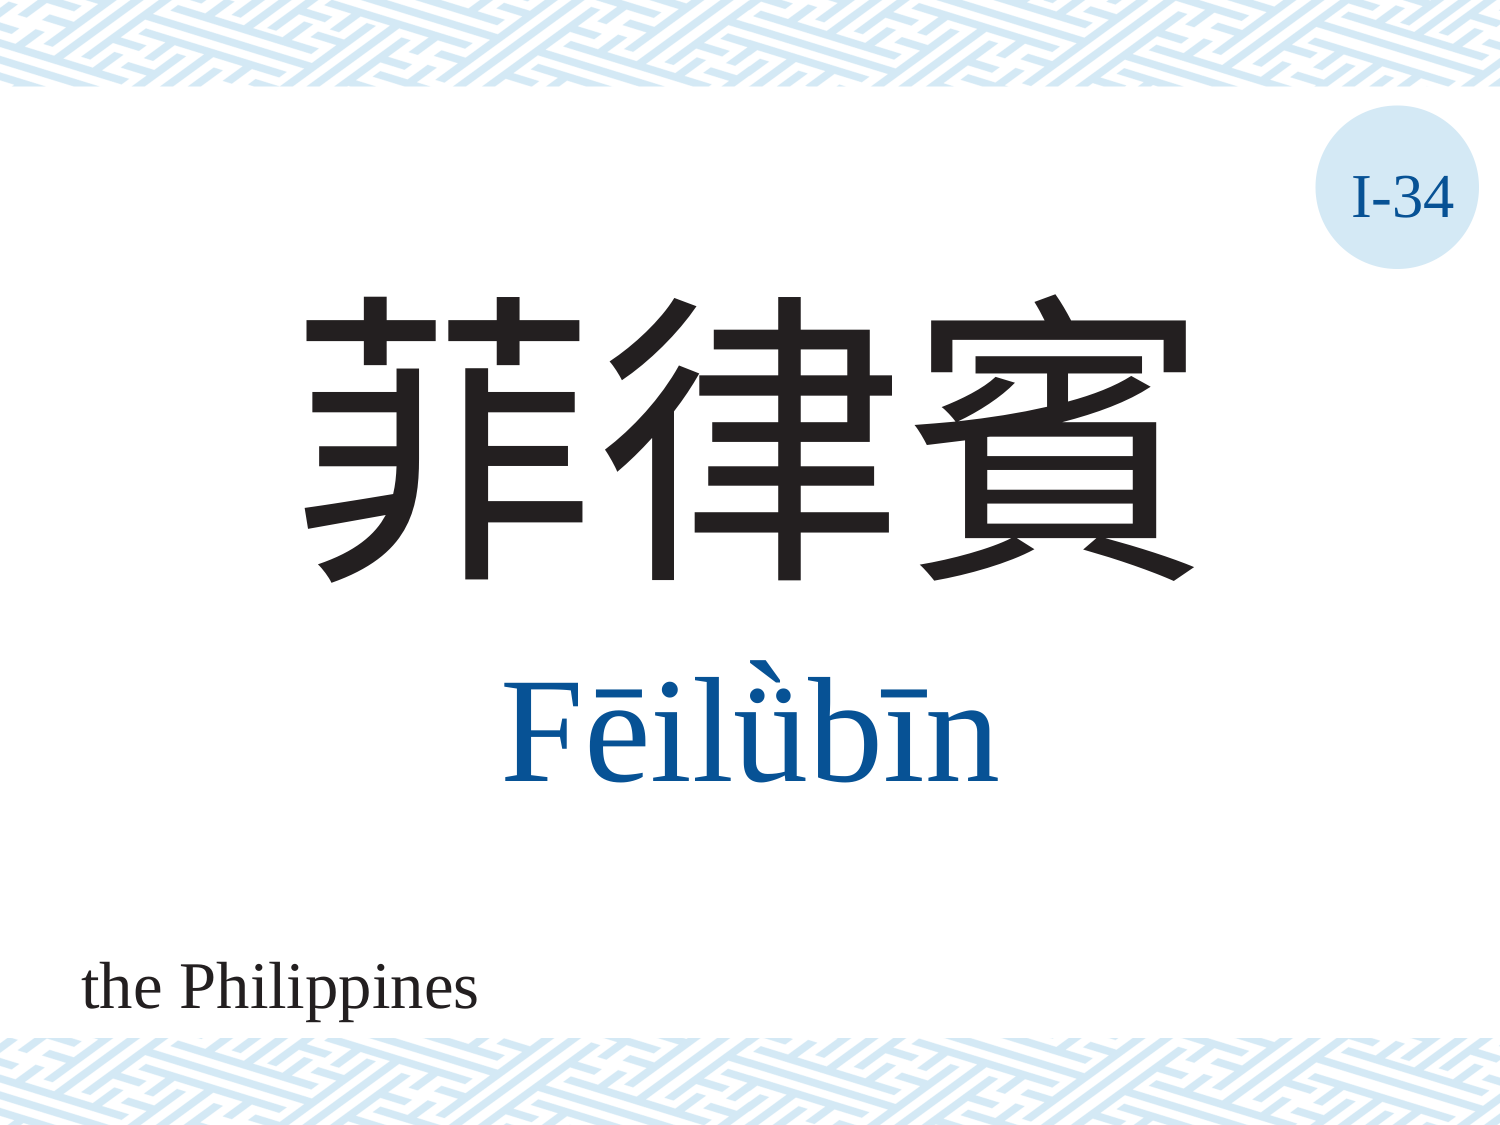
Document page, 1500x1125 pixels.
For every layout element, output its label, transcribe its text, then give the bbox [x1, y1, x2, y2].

picture [0, 0, 1500, 1125]
text_box the Philippines [79, 942, 482, 1023]
text_box I-34 菲律賓 Fēilǜbīn [285, 154, 1456, 812]
